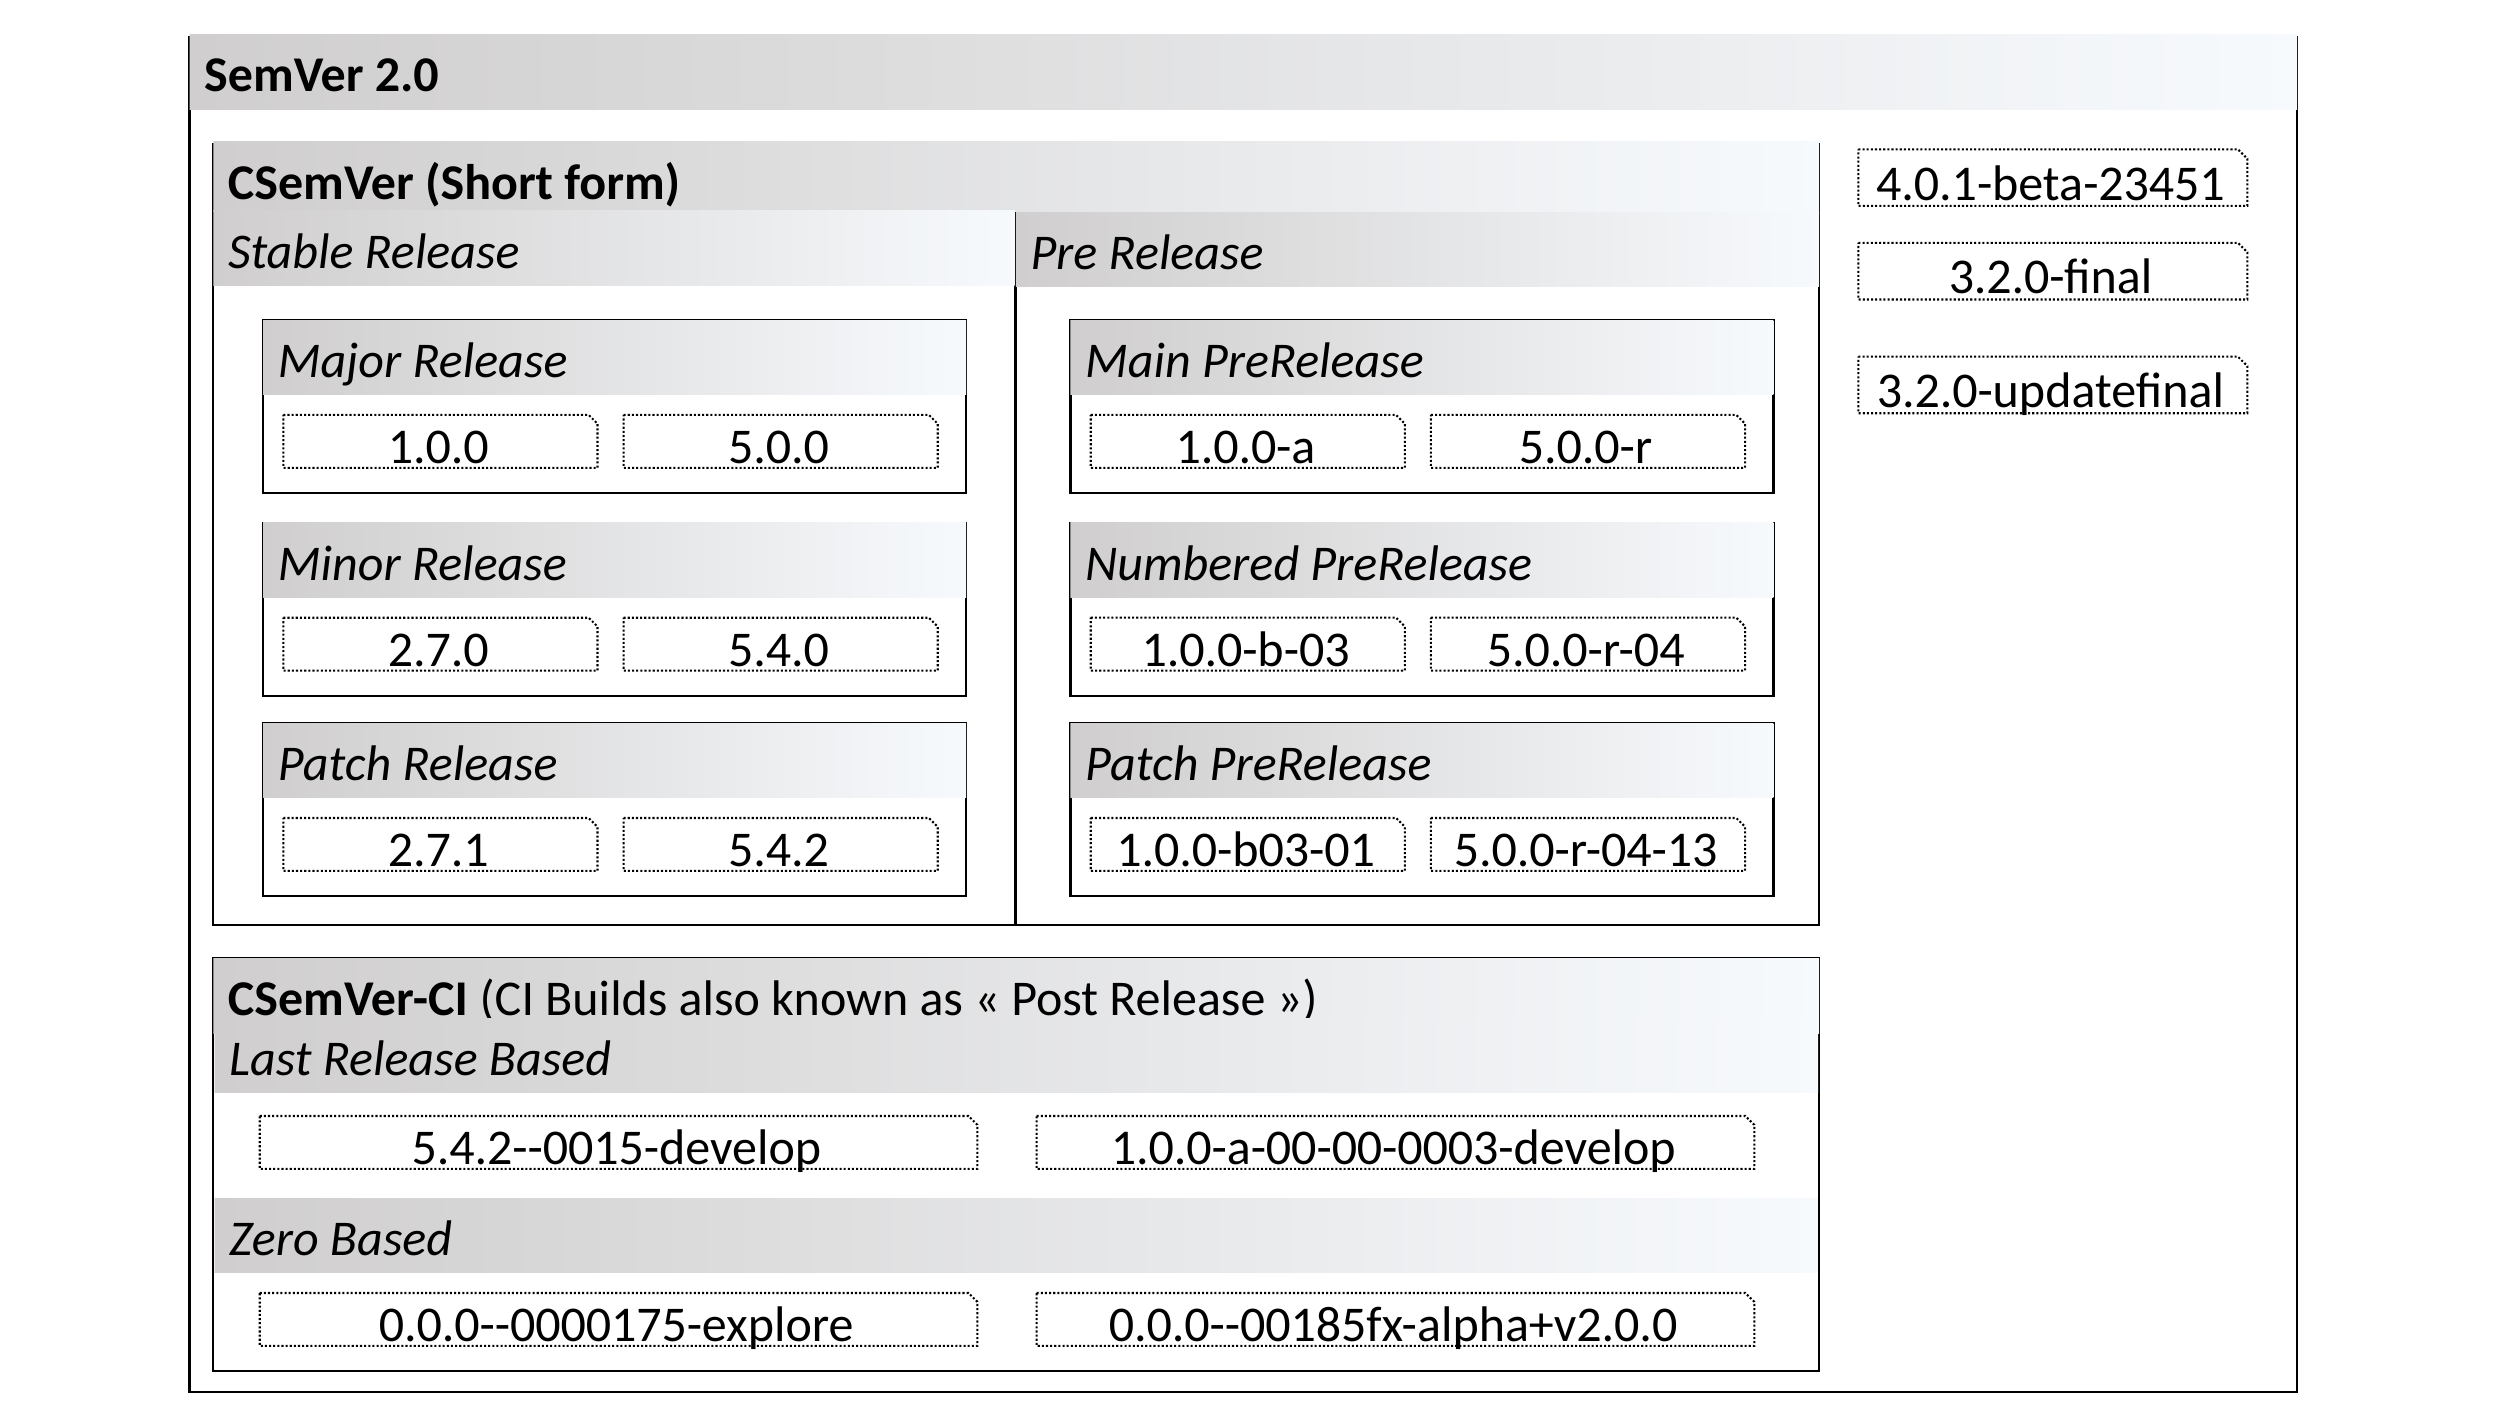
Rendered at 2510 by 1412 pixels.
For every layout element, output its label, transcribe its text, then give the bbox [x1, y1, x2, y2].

text_box CSemVer-CI (CI Builds also known as « Post Release ») [213, 958, 1820, 1034]
text_box SemVer 2.0 [189, 34, 2298, 110]
text_box [1069, 722, 1775, 897]
text_box 1.0.0-a-00-00-0003-develop [1035, 1114, 1756, 1170]
text_box 2.7.1 [282, 816, 599, 872]
text_box 1.0.0-a [1089, 413, 1406, 469]
text_box 1.0.0-b03-01 [1089, 816, 1406, 872]
text_box 5.0.0-r-04 [1429, 616, 1747, 672]
text_box CSemVer (Short form) [213, 141, 1820, 212]
text_box [188, 36, 2298, 1393]
text_box Numbered PreRelease [1070, 522, 1774, 598]
text_box Patch Release [263, 723, 967, 798]
text_box Last Release Based [214, 1018, 1819, 1093]
text_box Patch PreRelease [1070, 723, 1774, 798]
text_box Pre Release [1015, 212, 1820, 287]
text_box 5.4.2 [622, 816, 939, 872]
text_box 5.0.0 [622, 413, 939, 469]
text_box 1.0.0 [282, 413, 599, 469]
text_box Minor Release [263, 522, 967, 598]
text_box 1.0.0-b-03 [1089, 616, 1406, 672]
text_box Main PreRelease [1070, 320, 1774, 395]
text_box [1069, 522, 1775, 697]
text_box [212, 212, 1015, 926]
text_box 3.2.0-final [1857, 241, 2249, 301]
text_box [262, 522, 967, 697]
text_box [262, 319, 967, 494]
text_box 0.0.0--00185fx-alpha+v2.0.0 [1035, 1291, 1756, 1347]
text_box Major Release [263, 320, 967, 395]
text_box [1069, 319, 1775, 494]
text_box 2.7.0 [282, 616, 599, 672]
text_box 4.0.1-beta-23451 [1857, 148, 2249, 207]
text_box [262, 722, 967, 897]
text_box [212, 957, 1820, 1372]
text_box 5.0.0-r [1429, 413, 1747, 469]
text_box Zero Based [214, 1198, 1818, 1273]
text_box 5.4.0 [622, 616, 939, 672]
text_box [1015, 287, 1820, 926]
text_box 0.0.0--0000175-explore [258, 1291, 979, 1347]
text_box Stable Release [213, 210, 1015, 286]
text_box 3.2.0-updatefinal [1857, 355, 2249, 415]
text_box 5.0.0-r-04-13 [1429, 816, 1747, 872]
text_box 5.4.2--0015-develop [258, 1114, 979, 1170]
